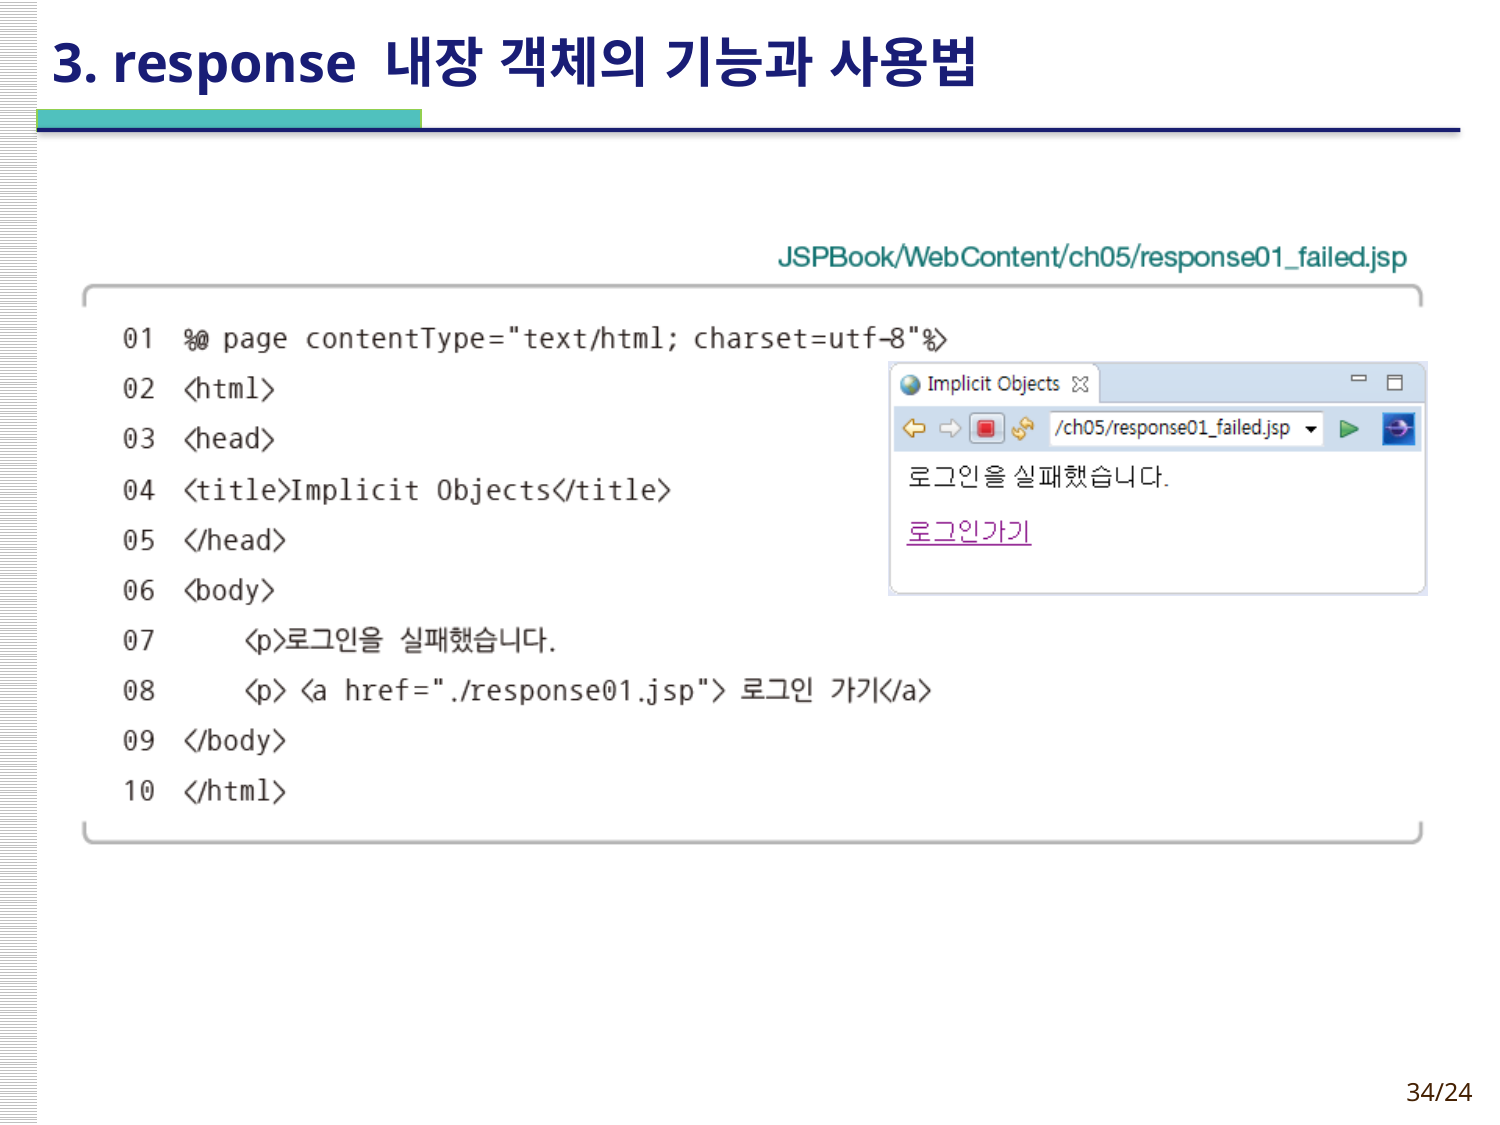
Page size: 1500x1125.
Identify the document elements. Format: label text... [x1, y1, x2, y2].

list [888, 361, 1429, 597]
picture [70, 231, 1430, 854]
title 3. response 내장 객체의 기능과 사용법 [37, 13, 1278, 109]
